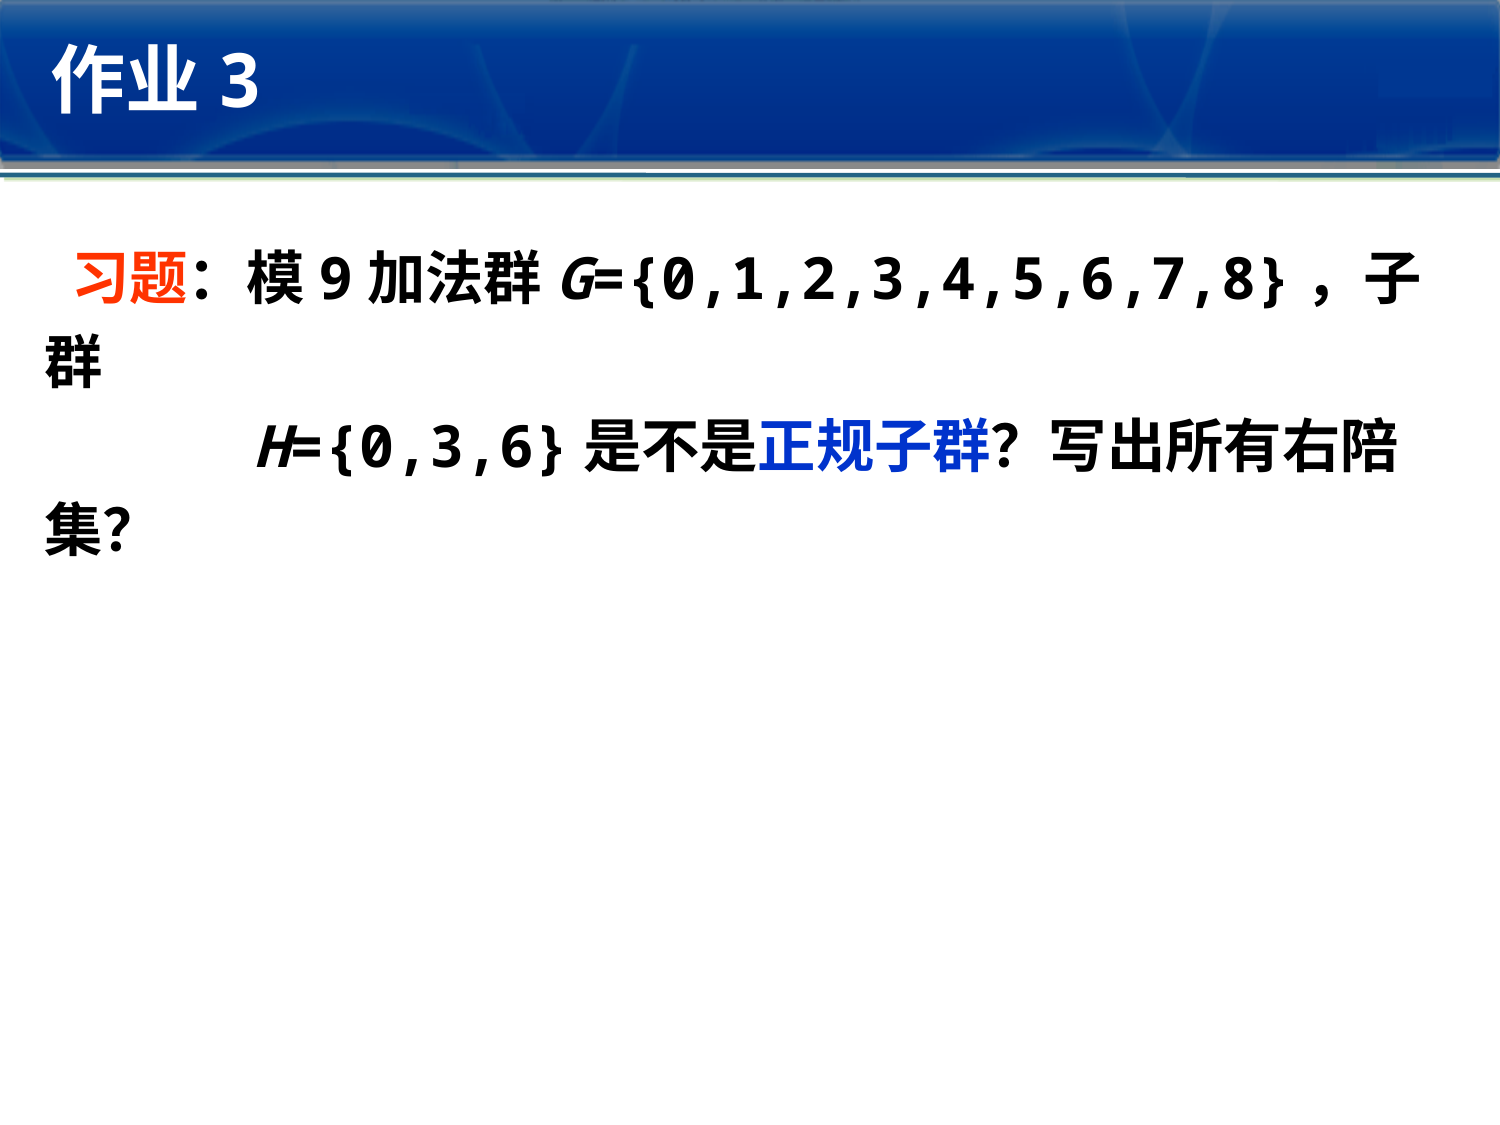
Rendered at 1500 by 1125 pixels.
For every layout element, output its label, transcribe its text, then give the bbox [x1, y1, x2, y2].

text_box 习题：模9加法群G={0,1,2,3,4,5,6,7,8}，子群 H={0,3,6}是不是正规子群？写出所有右陪集？ [29, 219, 1455, 571]
text_box 作业3 [35, 7, 1264, 147]
